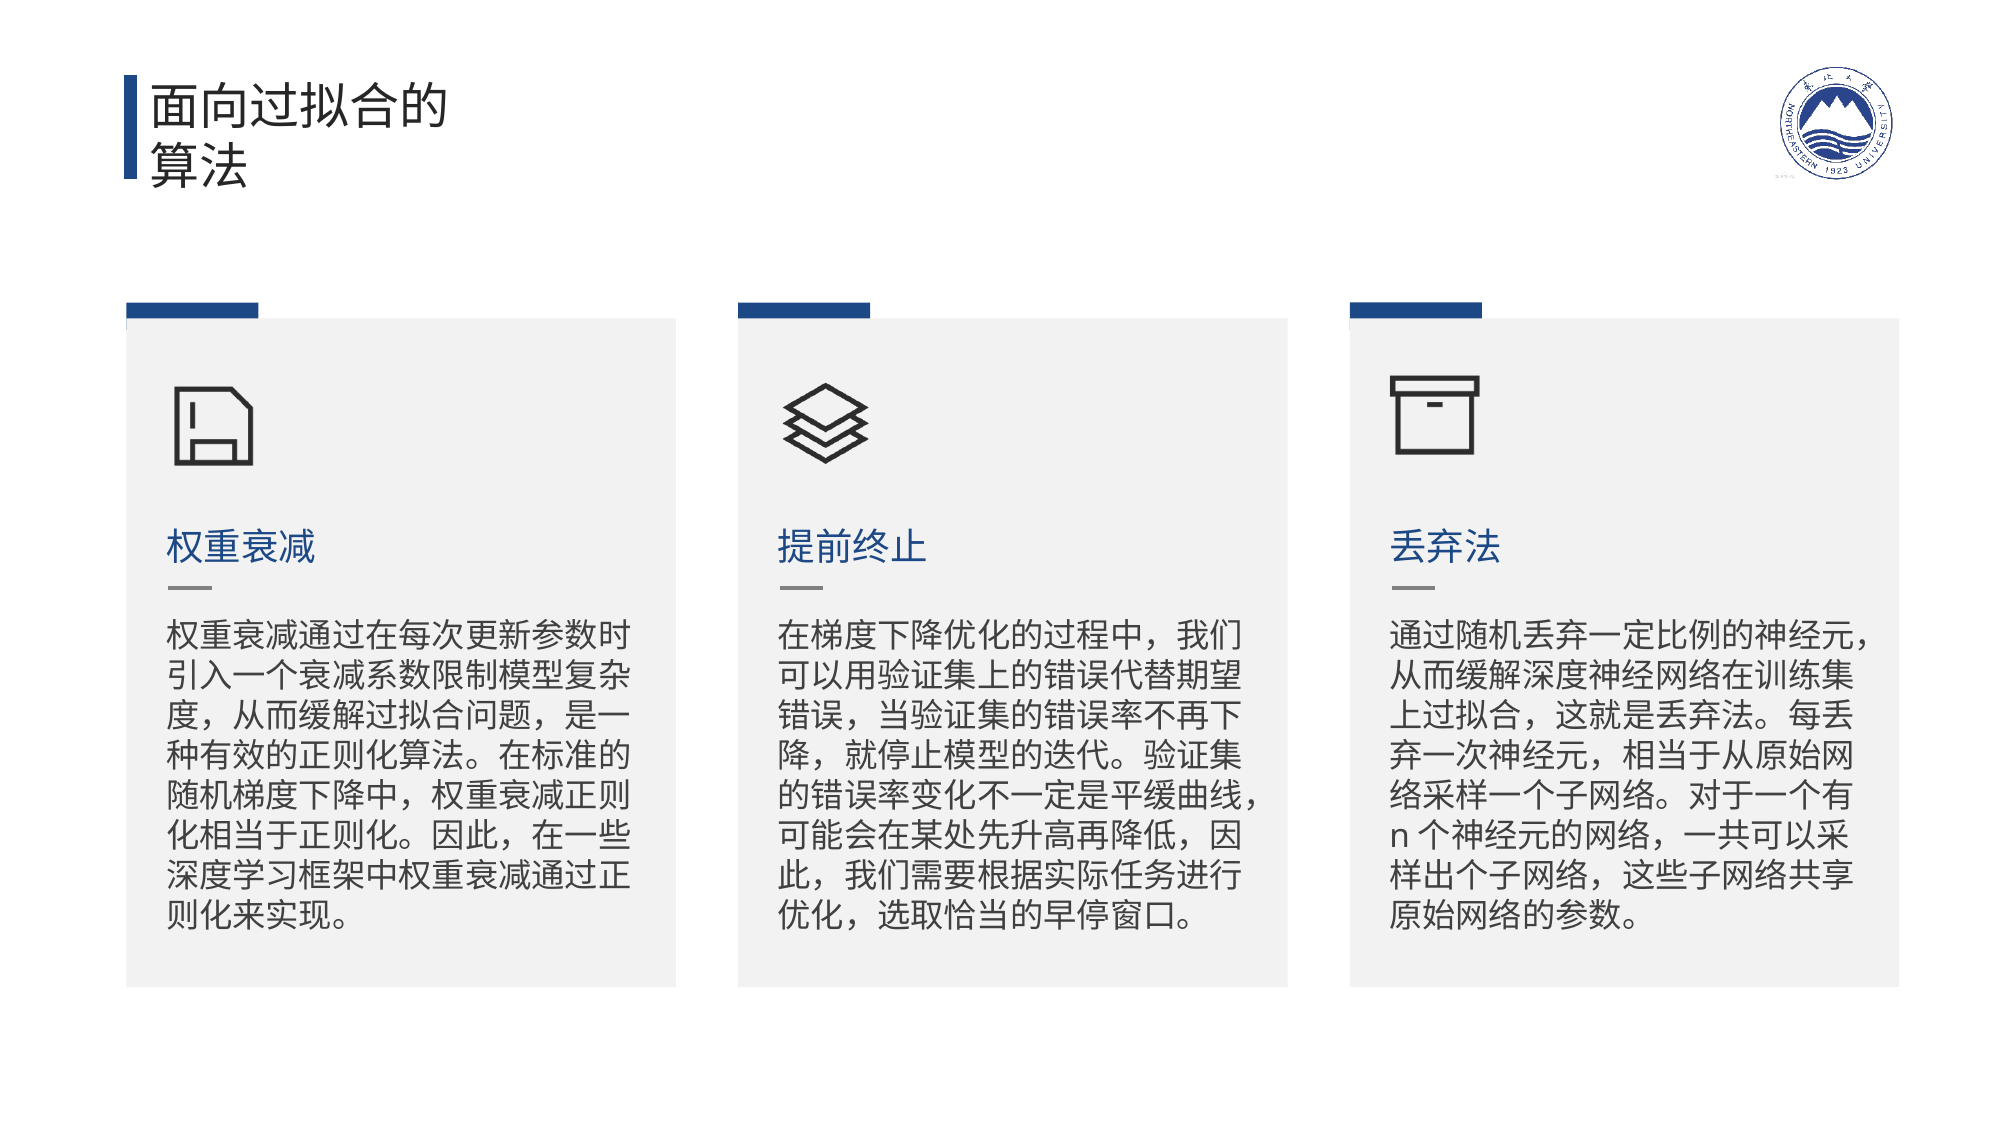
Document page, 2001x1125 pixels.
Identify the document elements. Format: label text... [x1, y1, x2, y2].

text_box [125, 302, 259, 317]
text_box [1349, 301, 1483, 317]
text_box 丢弃法 [1374, 515, 1740, 576]
text_box 在梯度下降优化的过程中，我们可以用验证集上的错误代替期望错误，当验证集的错误率不再下降，就停止模型的迭代。验证集的错误率变化不一定是平缓曲线，可能会在某处先升高再降低，因此，我们需要根据实际任务进行优化，选取恰当的早停窗口。 [762, 606, 1267, 942]
text_box 面向过拟合的 算法 [135, 67, 601, 202]
picture [1769, 59, 1904, 184]
text_box 权重衰减 [151, 515, 517, 576]
text_box [737, 317, 1289, 988]
text_box [125, 317, 677, 988]
text_box [737, 302, 871, 317]
text_box [1349, 317, 1900, 988]
picture [153, 360, 279, 486]
picture [1374, 349, 1500, 475]
picture [765, 356, 891, 482]
text_box 提前终止 [762, 515, 1128, 576]
